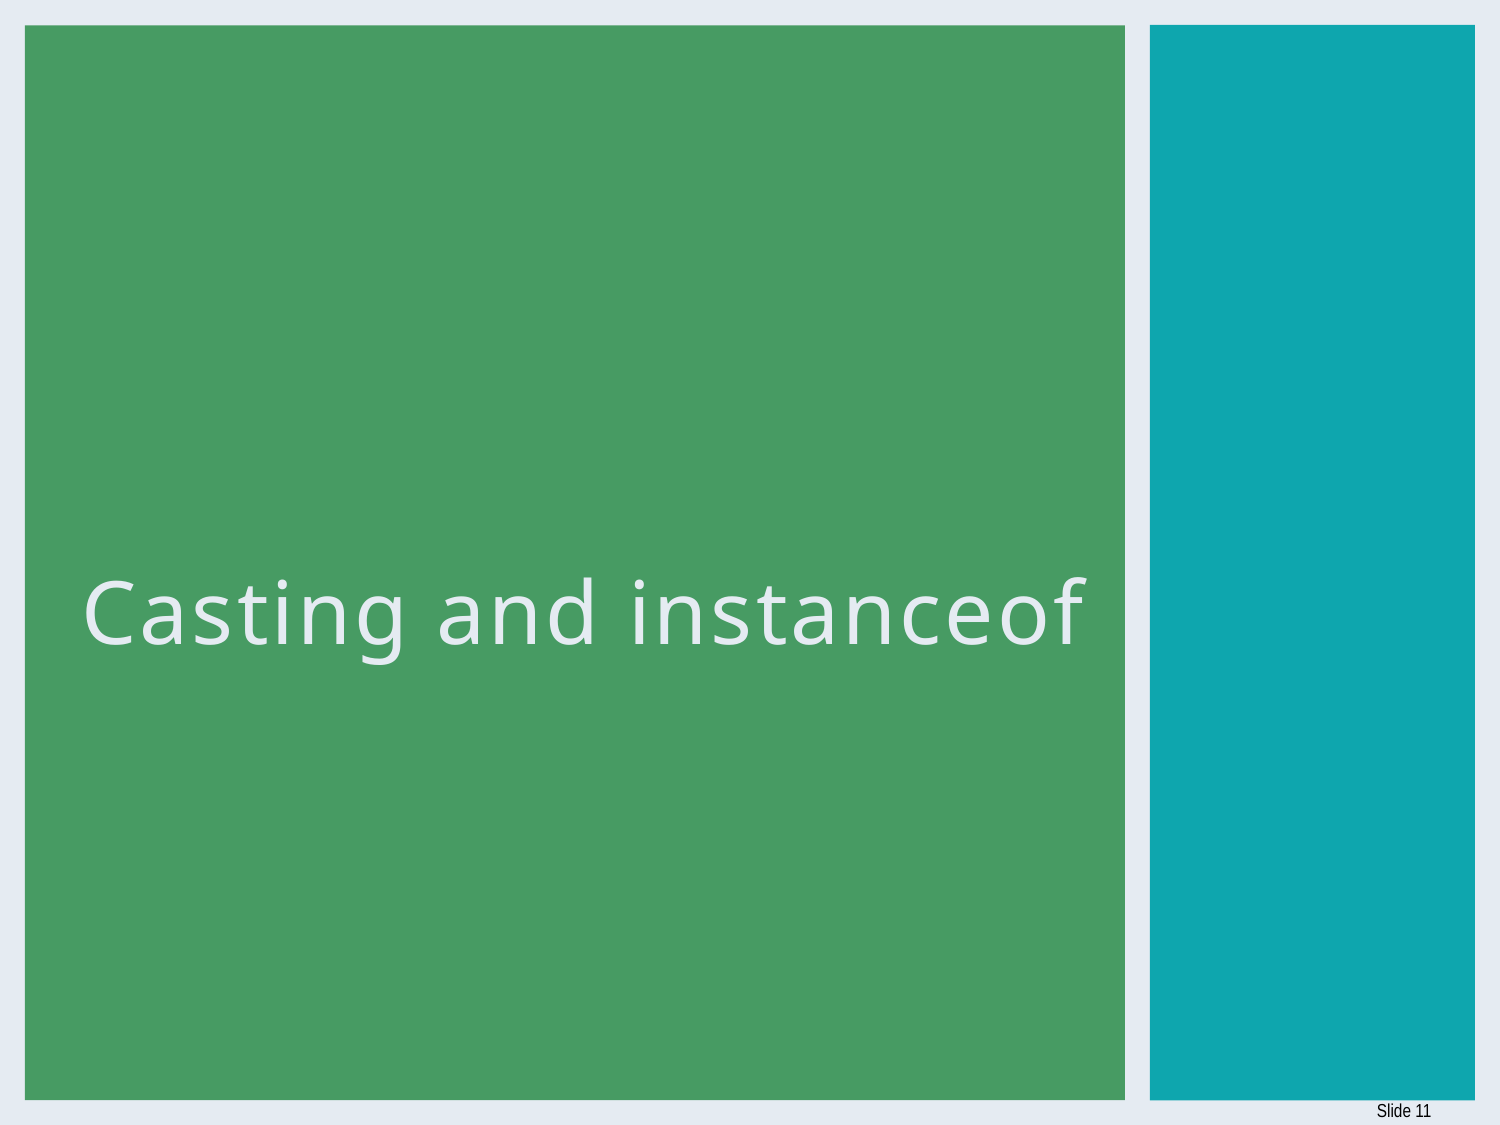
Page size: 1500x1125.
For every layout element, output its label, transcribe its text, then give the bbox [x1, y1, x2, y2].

title Casting and instanceof [62, 474, 1100, 745]
